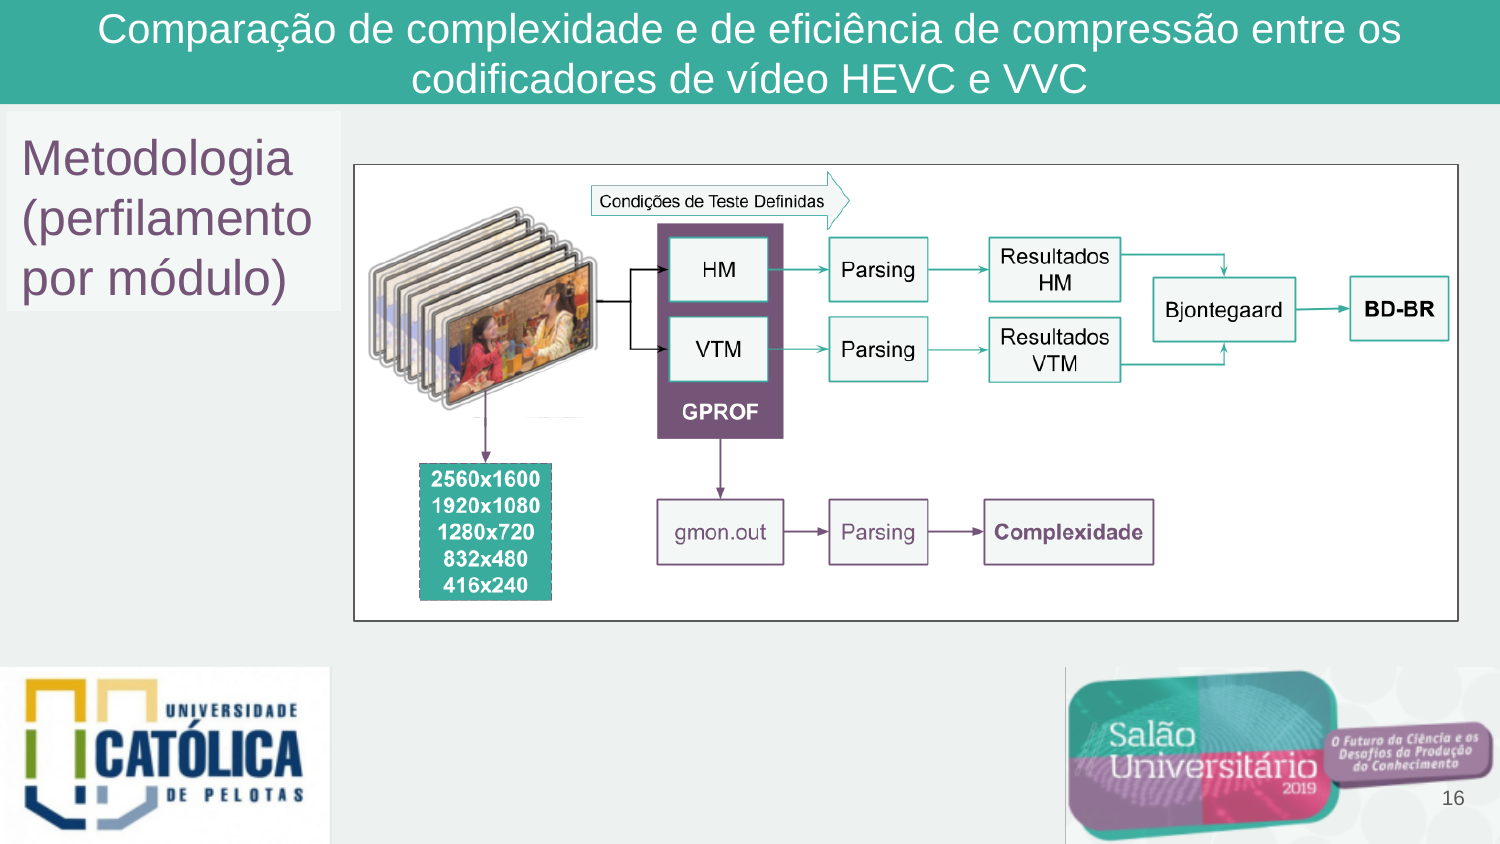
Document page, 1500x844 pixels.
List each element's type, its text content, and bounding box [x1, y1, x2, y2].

text_box Metodologia (perfilamento por módulo) [6, 110, 342, 312]
picture [0, 666, 1500, 844]
picture [353, 164, 1459, 622]
text_box Comparação de complexidade e de eficiência de compressão entre os codificadores de vídeo HEVC e VVC [0, 0, 1500, 105]
